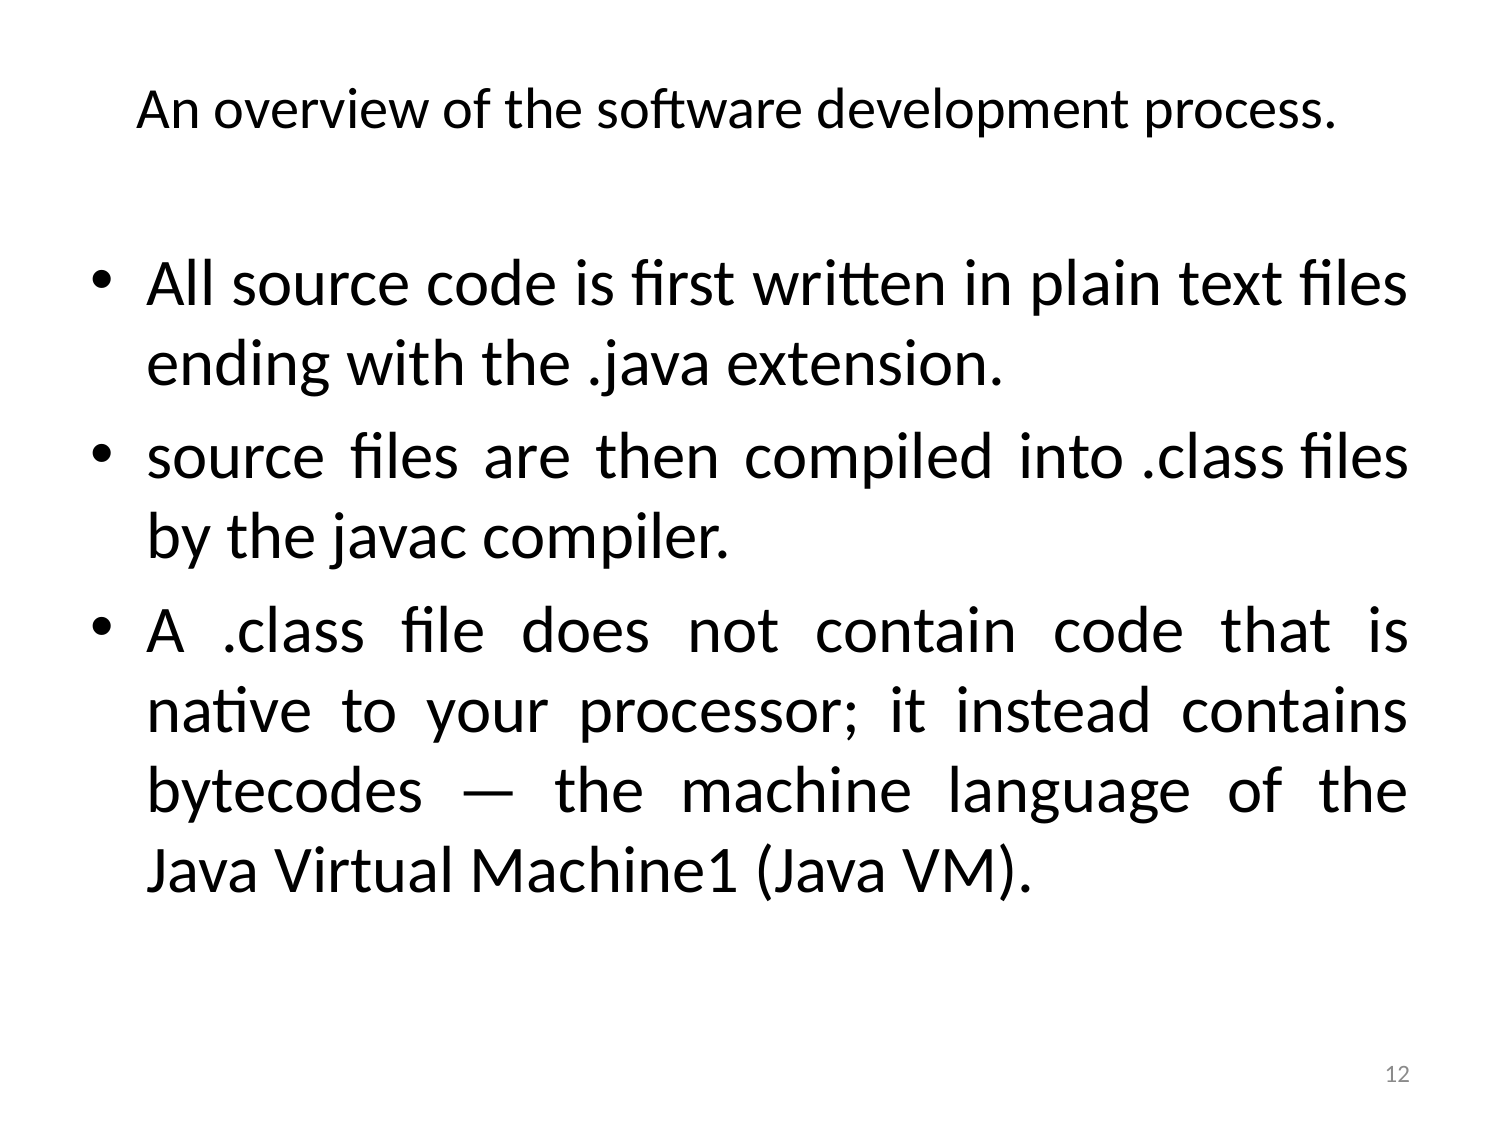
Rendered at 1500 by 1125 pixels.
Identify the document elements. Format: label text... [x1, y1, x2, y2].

title An overview of the software development process. [62, 62, 1413, 218]
slide_number 12 [1074, 1042, 1425, 1103]
list All source code is first written in plain text files ending with the .java extension. source files are then compiled into .class files by the javac compiler. A .class file does not contain code that is native to your processor; it instead contains bytecodes — the machine language of the Java Virtual Machine1 (Java VM). [75, 137, 1425, 1005]
